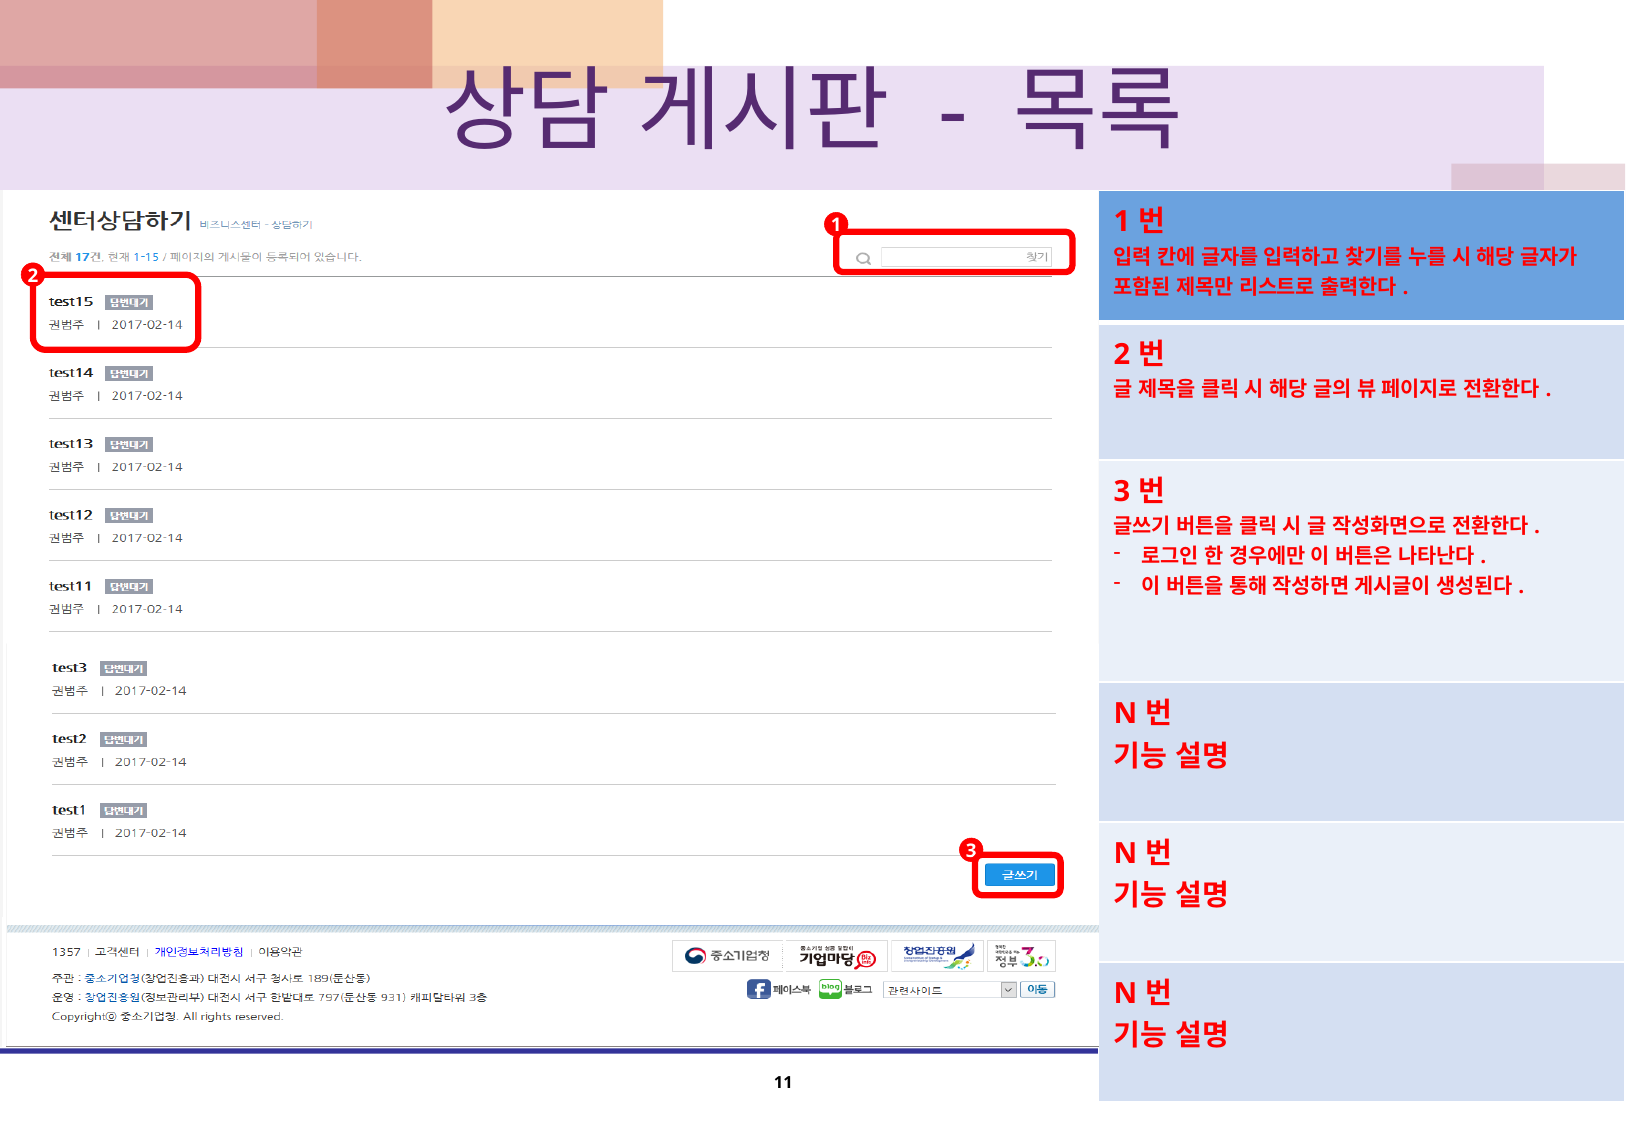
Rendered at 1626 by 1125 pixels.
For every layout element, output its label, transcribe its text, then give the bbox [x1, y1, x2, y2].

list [0, 190, 1099, 1047]
title 상담 게시판 - 목록 [81, 26, 1544, 185]
table_cell 2번 글 제목을 클릭 시 해당 글의 뷰 페이지로 전환한다. [1104, 325, 1624, 459]
table_header 1번 입력 칸에 글자를 입력하고 찾기를 누를 시 해당 글자가 포함된 제목만 리스트로 출력한다. [1102, 191, 1624, 320]
table_cell N번 기능 설명 [1104, 823, 1624, 961]
table_cell N번 기능 설명 [1104, 683, 1624, 821]
table_cell N번 기능 설명 [1099, 963, 1624, 1101]
table_cell 3번 글쓰기 버튼을 클릭 시 글 작성화면으로 전환한다. 로그인 한 경우에만 이 버튼은 나타난다. 이 버튼을 통해 작성하면 게시글이 생성된다. [1104, 461, 1624, 681]
